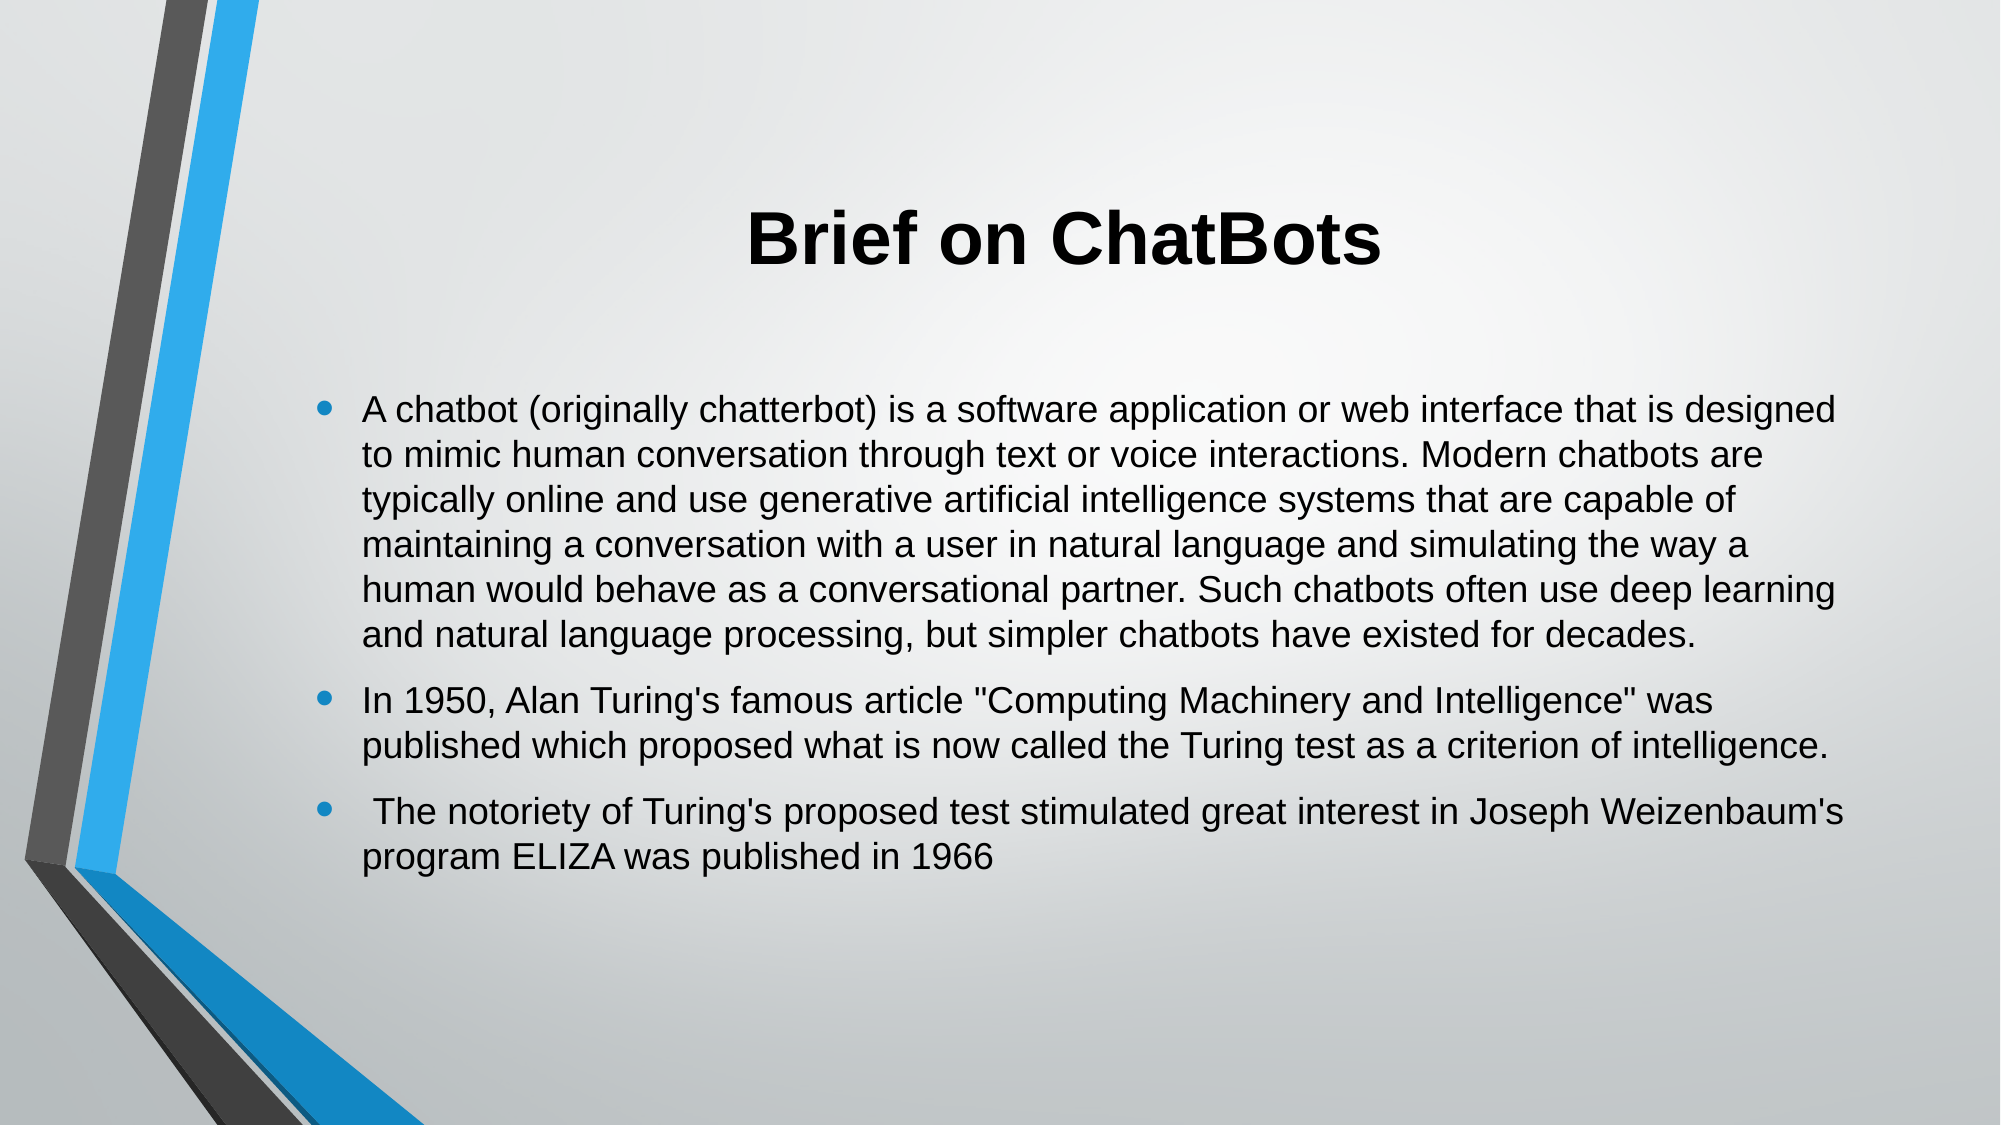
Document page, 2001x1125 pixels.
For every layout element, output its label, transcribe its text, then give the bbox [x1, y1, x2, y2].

list A chatbot (originally chatterbot) is a software application or web interface that is designed to mimic human conversation through text or voice interactions. Modern chatbots are typically online and use generative artificial intelligence systems that are capable of maintaining a conversation with a user in natural language and simulating the way a human would behave as a conversational partner. Such chatbots often use deep learning and natural language processing, but simpler chatbots have existed for decades. In 1950, Alan Turing's famous article "Computing Machinery and Intelligence" was published which proposed what is now called the Turing test as a criterion of intelligence. The notoriety of Turing's proposed test stimulated great interest in Joseph Weizenbaum's program ELIZA was published in 1966 [300, 301, 1887, 1013]
title Brief on ChatBots [243, 151, 1887, 319]
